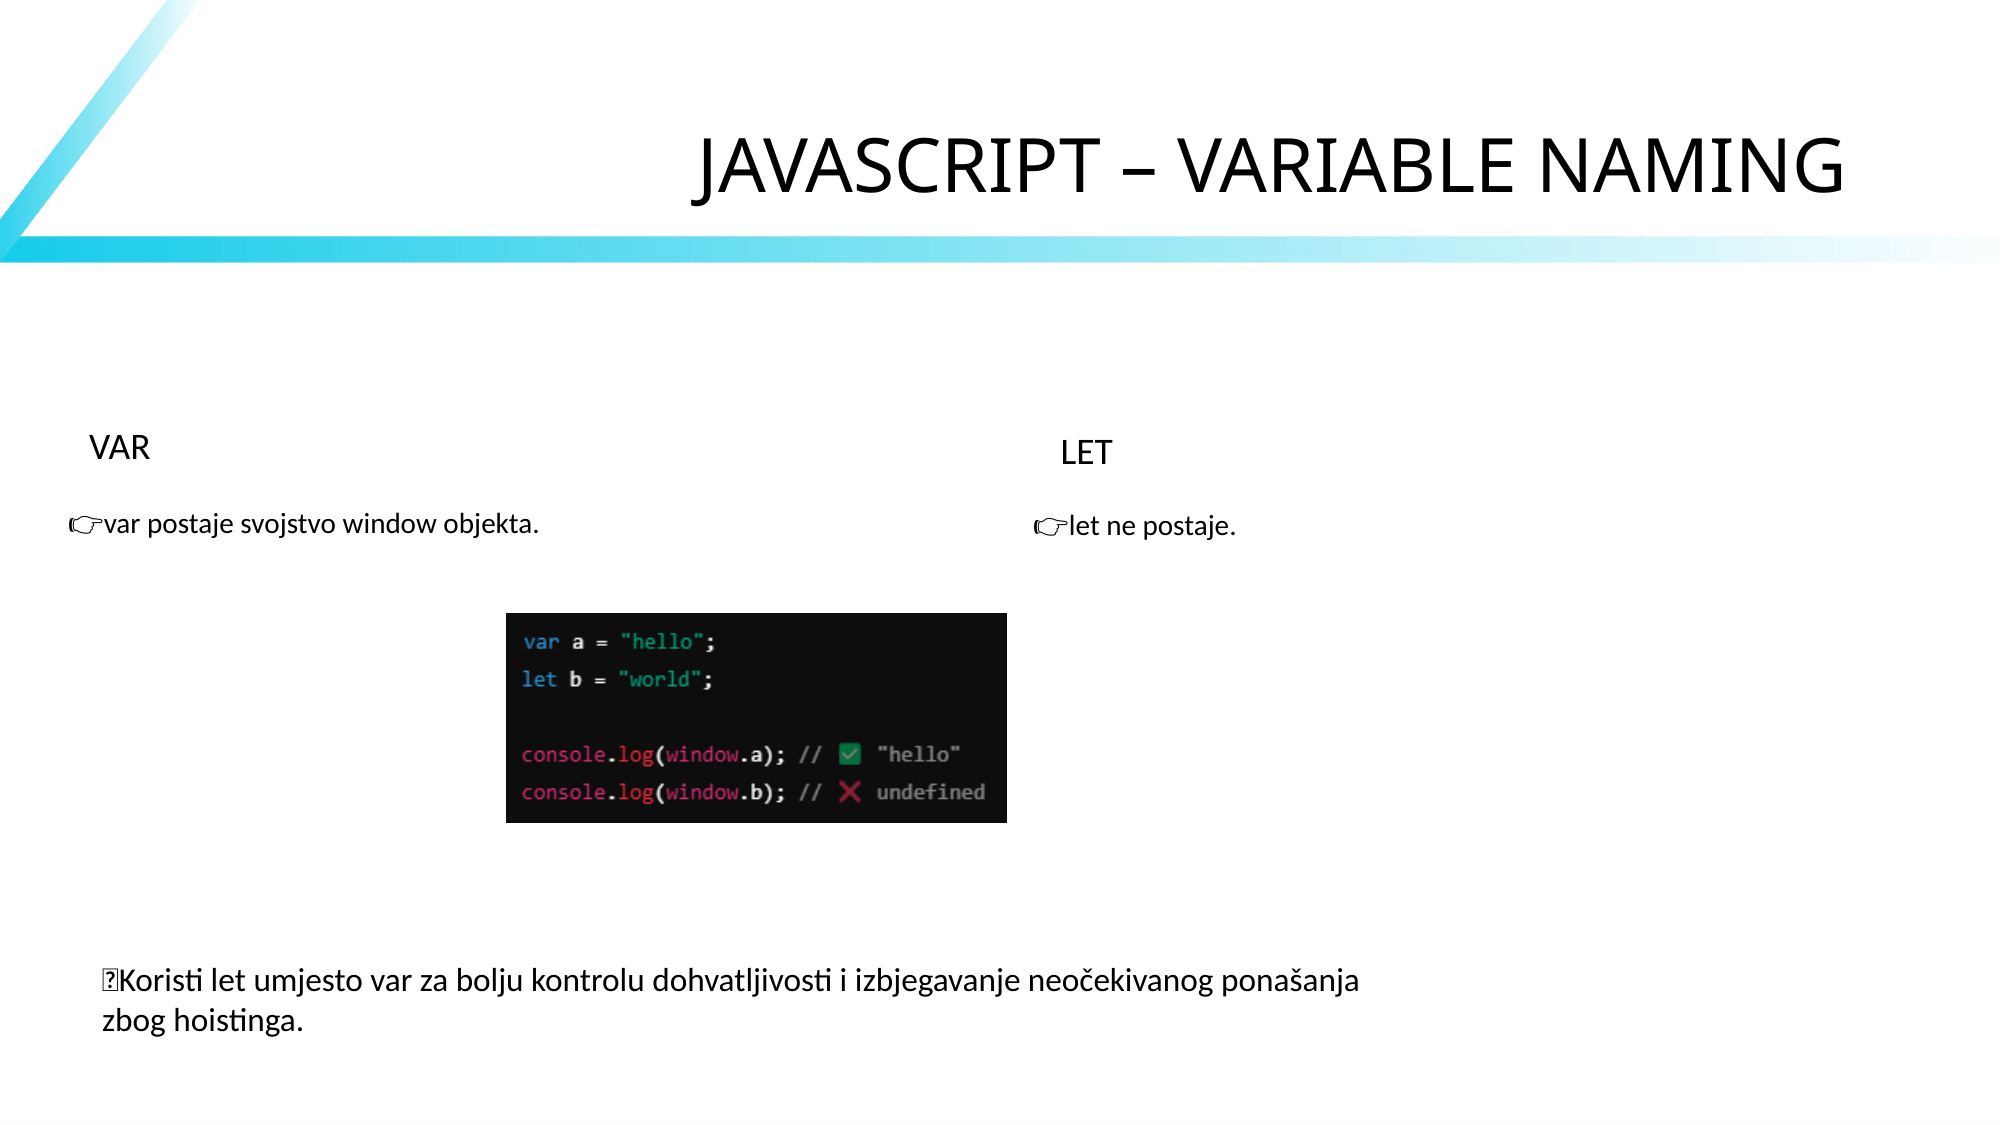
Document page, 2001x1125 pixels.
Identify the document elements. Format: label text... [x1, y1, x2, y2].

text_box 👉let ne postaje. [1018, 499, 1792, 550]
text_box 💡Koristi let umjesto var za bolju kontrolu dohvatljivosti i izbjegavanje neočekivanog ponašanja zbog hoistinga. [87, 951, 1426, 1046]
picture [0, 0, 2000, 1125]
text_box 👉var postaje svojstvo window objekta. [53, 497, 827, 548]
text_box VAR [74, 414, 1083, 475]
text_box LET [1045, 419, 2000, 480]
title JAVASCRIPT – VARIABLE NAMING [137, 59, 1863, 278]
